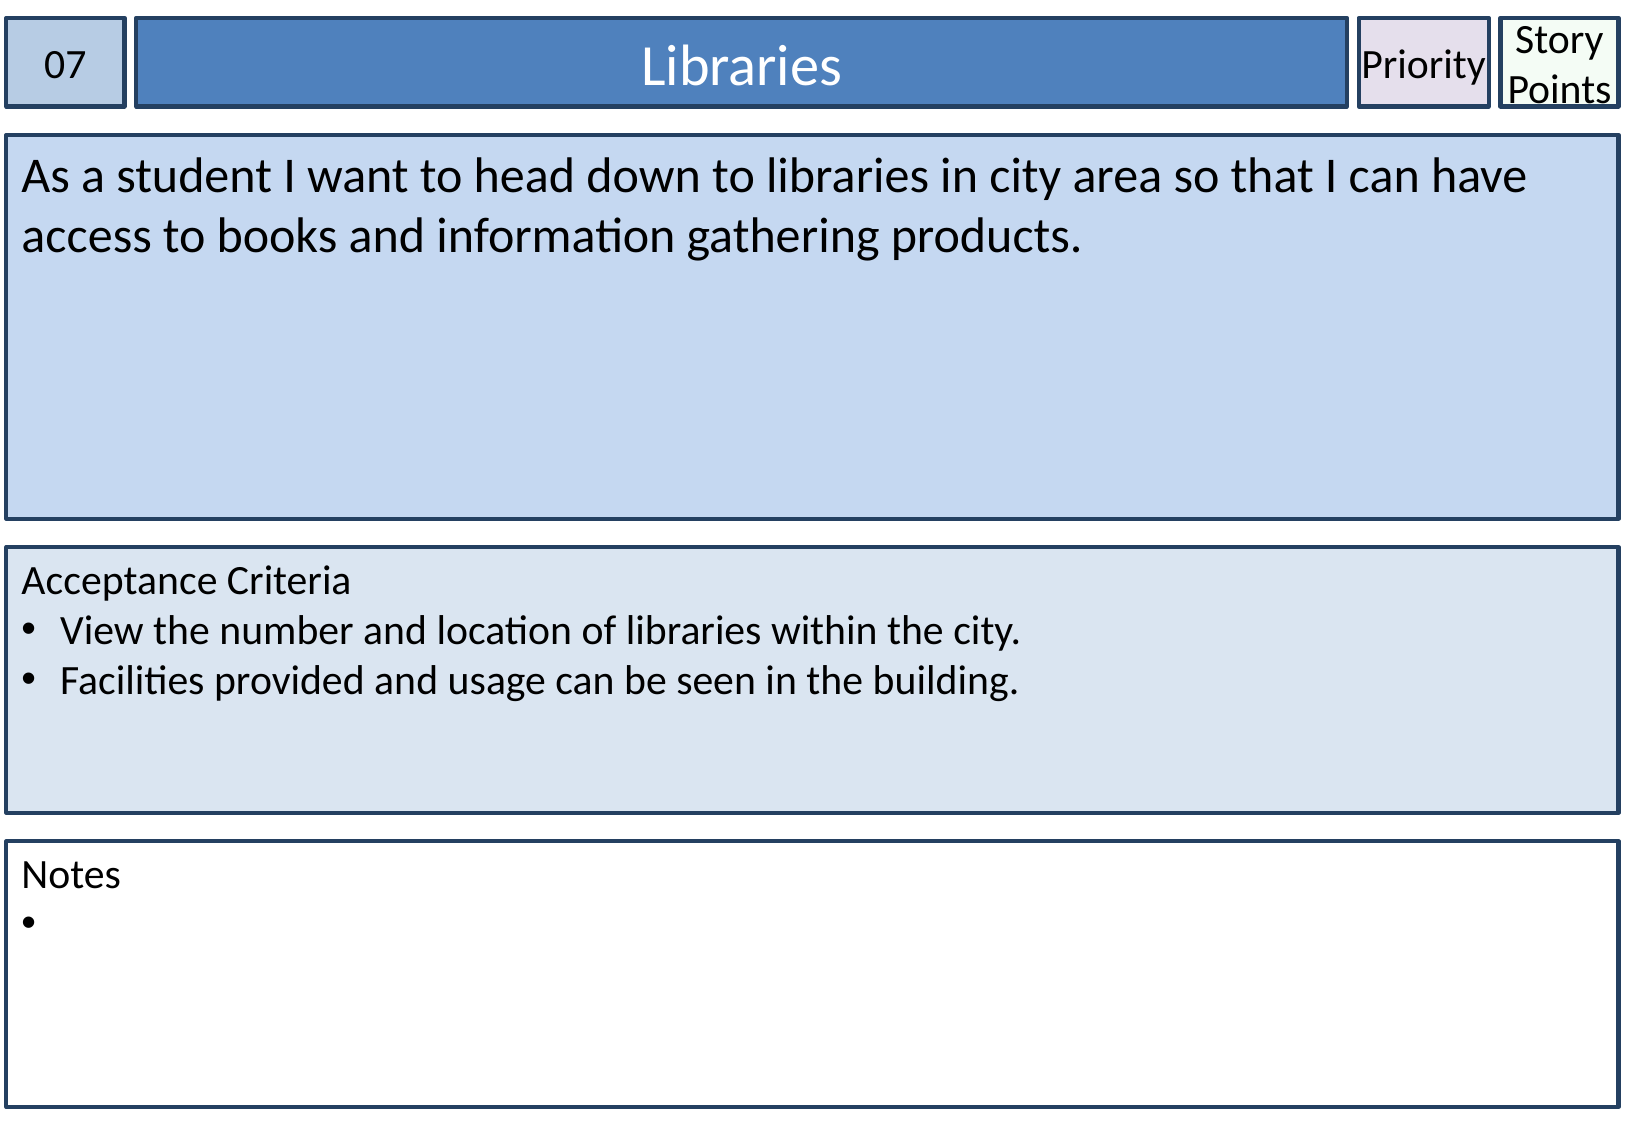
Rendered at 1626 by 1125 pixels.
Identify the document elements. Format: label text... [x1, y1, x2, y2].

text_box Acceptance Criteria View the number and location of libraries within the city. Facilities provided and usage can be seen in the building. [6, 547, 1619, 813]
text_box Story Points [1500, 17, 1619, 107]
text_box As a student I want to head down to libraries in city area so that I can have access to books and information gathering products. [6, 134, 1619, 519]
text_box Priority [1358, 17, 1489, 107]
text_box Notes [6, 841, 1619, 1107]
text_box Libraries [136, 17, 1347, 107]
text_box 07 [6, 17, 125, 107]
